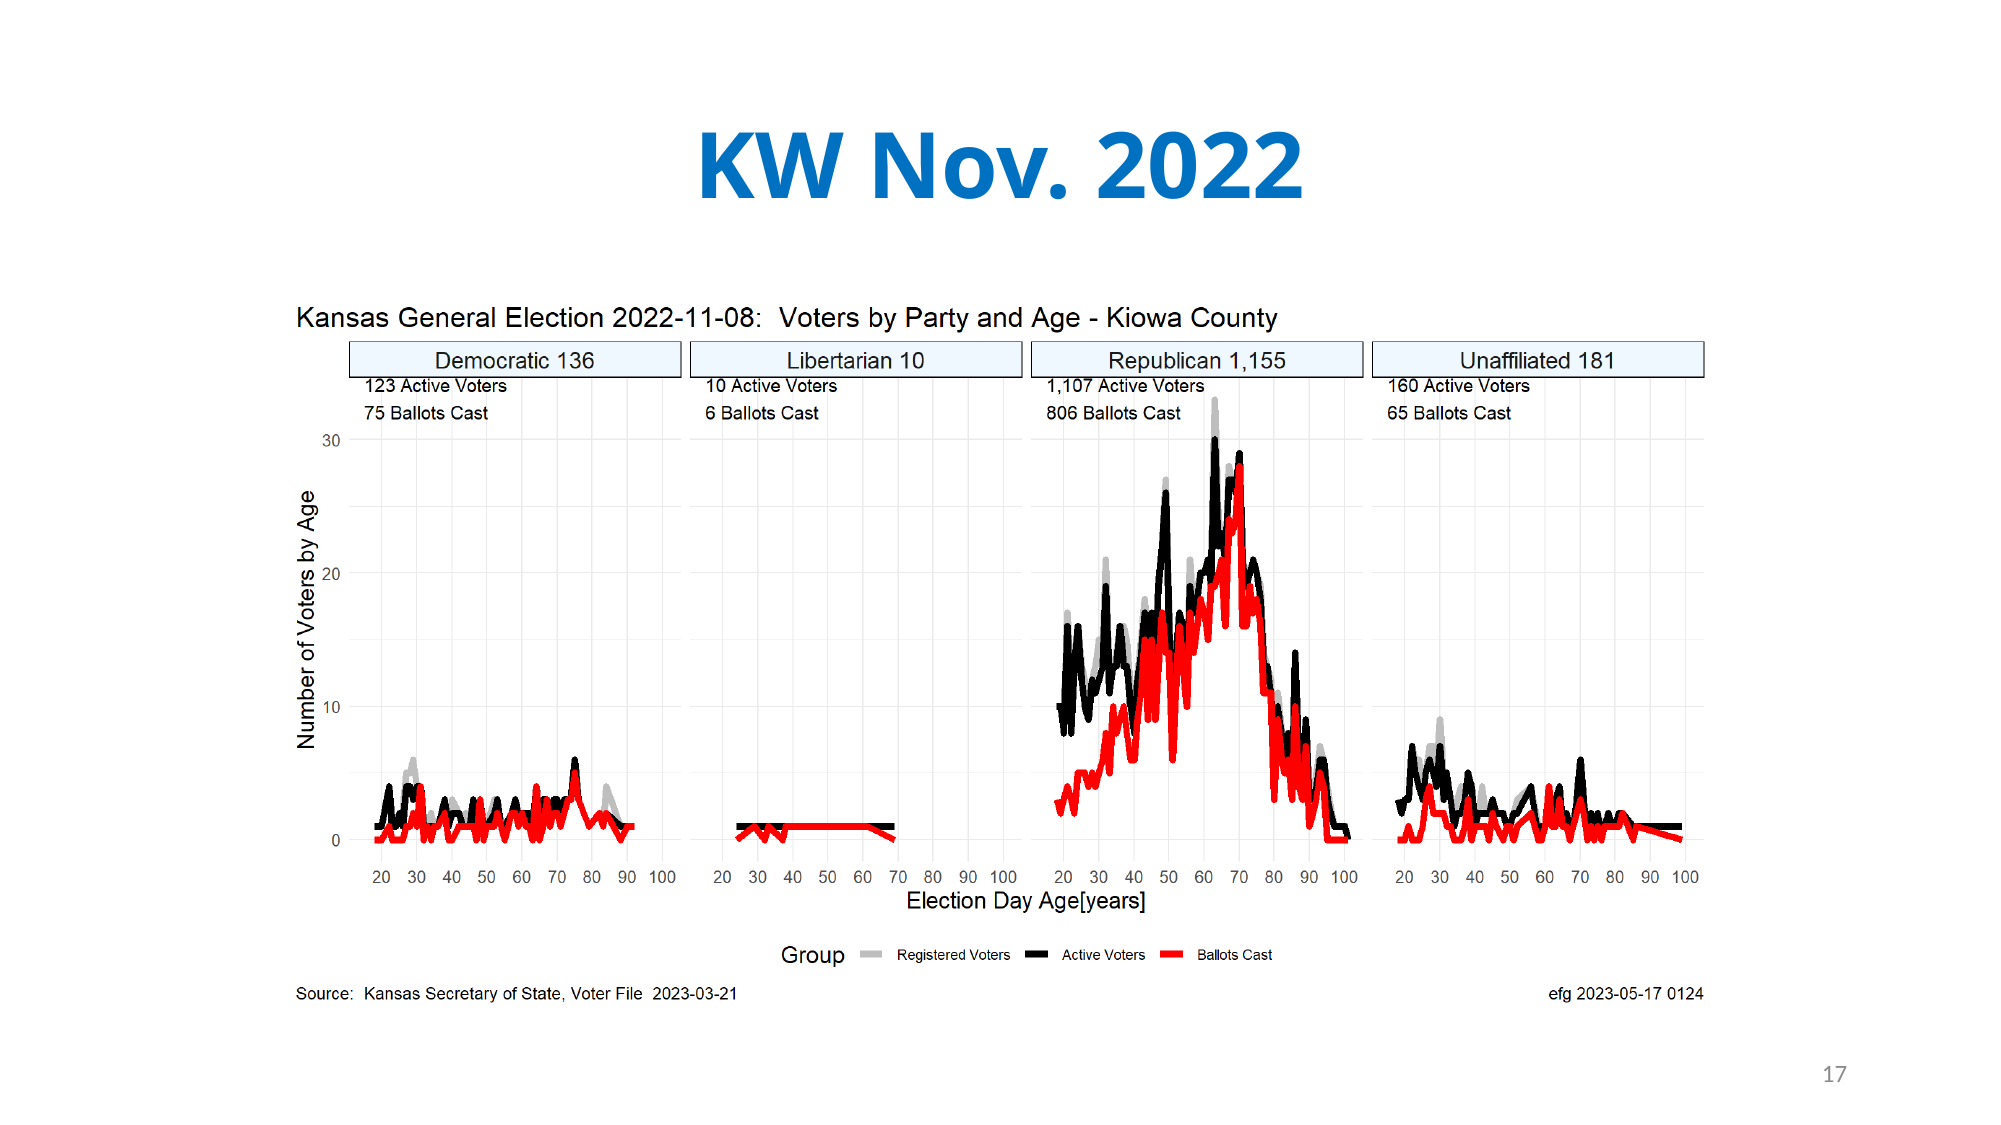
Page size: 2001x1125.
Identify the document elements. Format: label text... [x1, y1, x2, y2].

picture [287, 297, 1713, 1011]
title KW Nov. 2022 [137, 59, 1863, 278]
slide_number ‹#› [1412, 1042, 1863, 1103]
